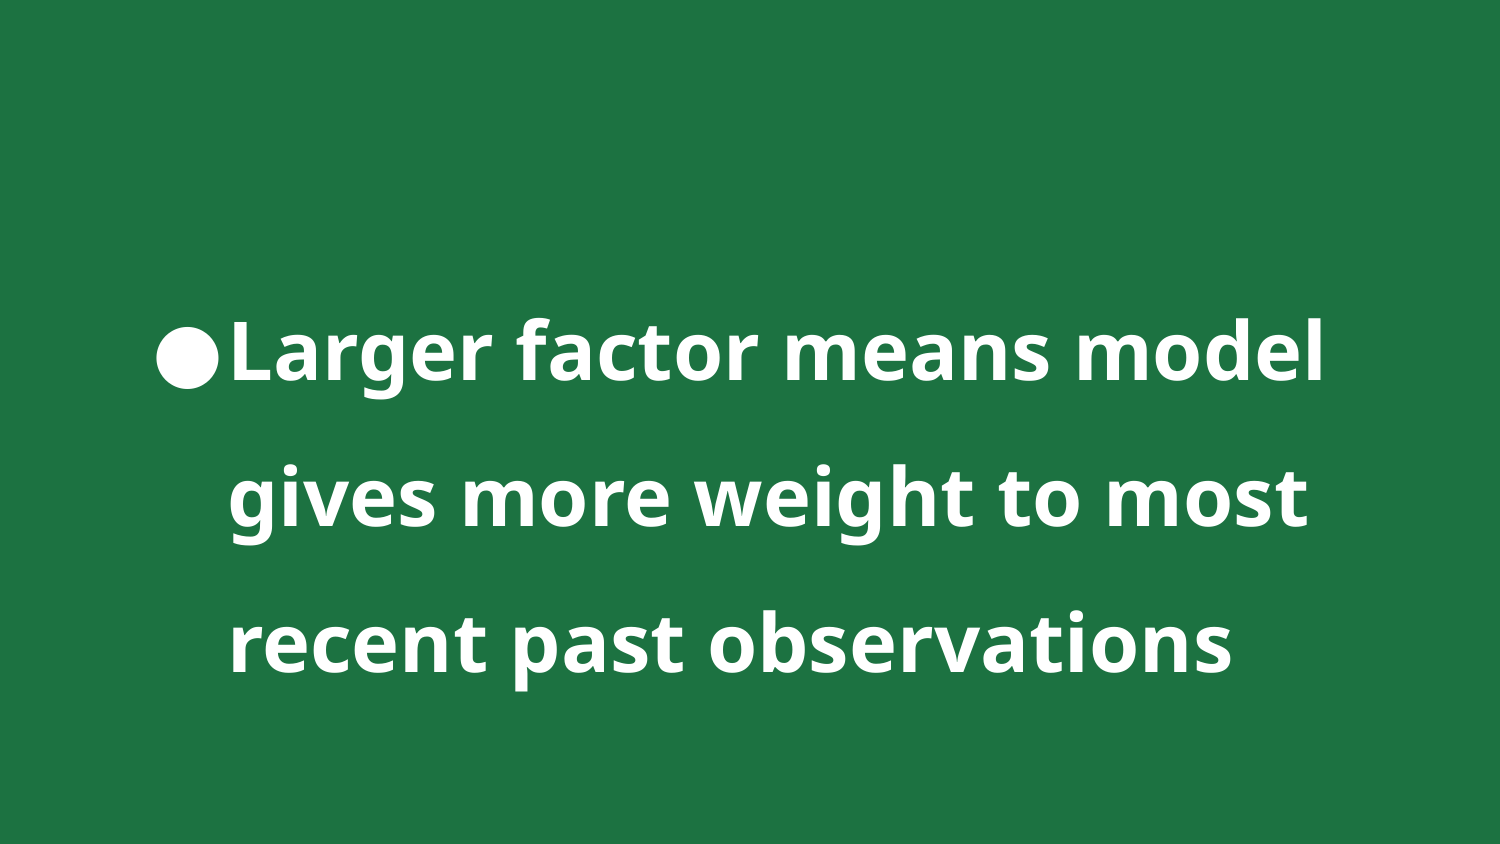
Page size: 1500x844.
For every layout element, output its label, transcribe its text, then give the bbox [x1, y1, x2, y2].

title Larger factor means model gives more weight to most recent past observations [137, 264, 1500, 704]
